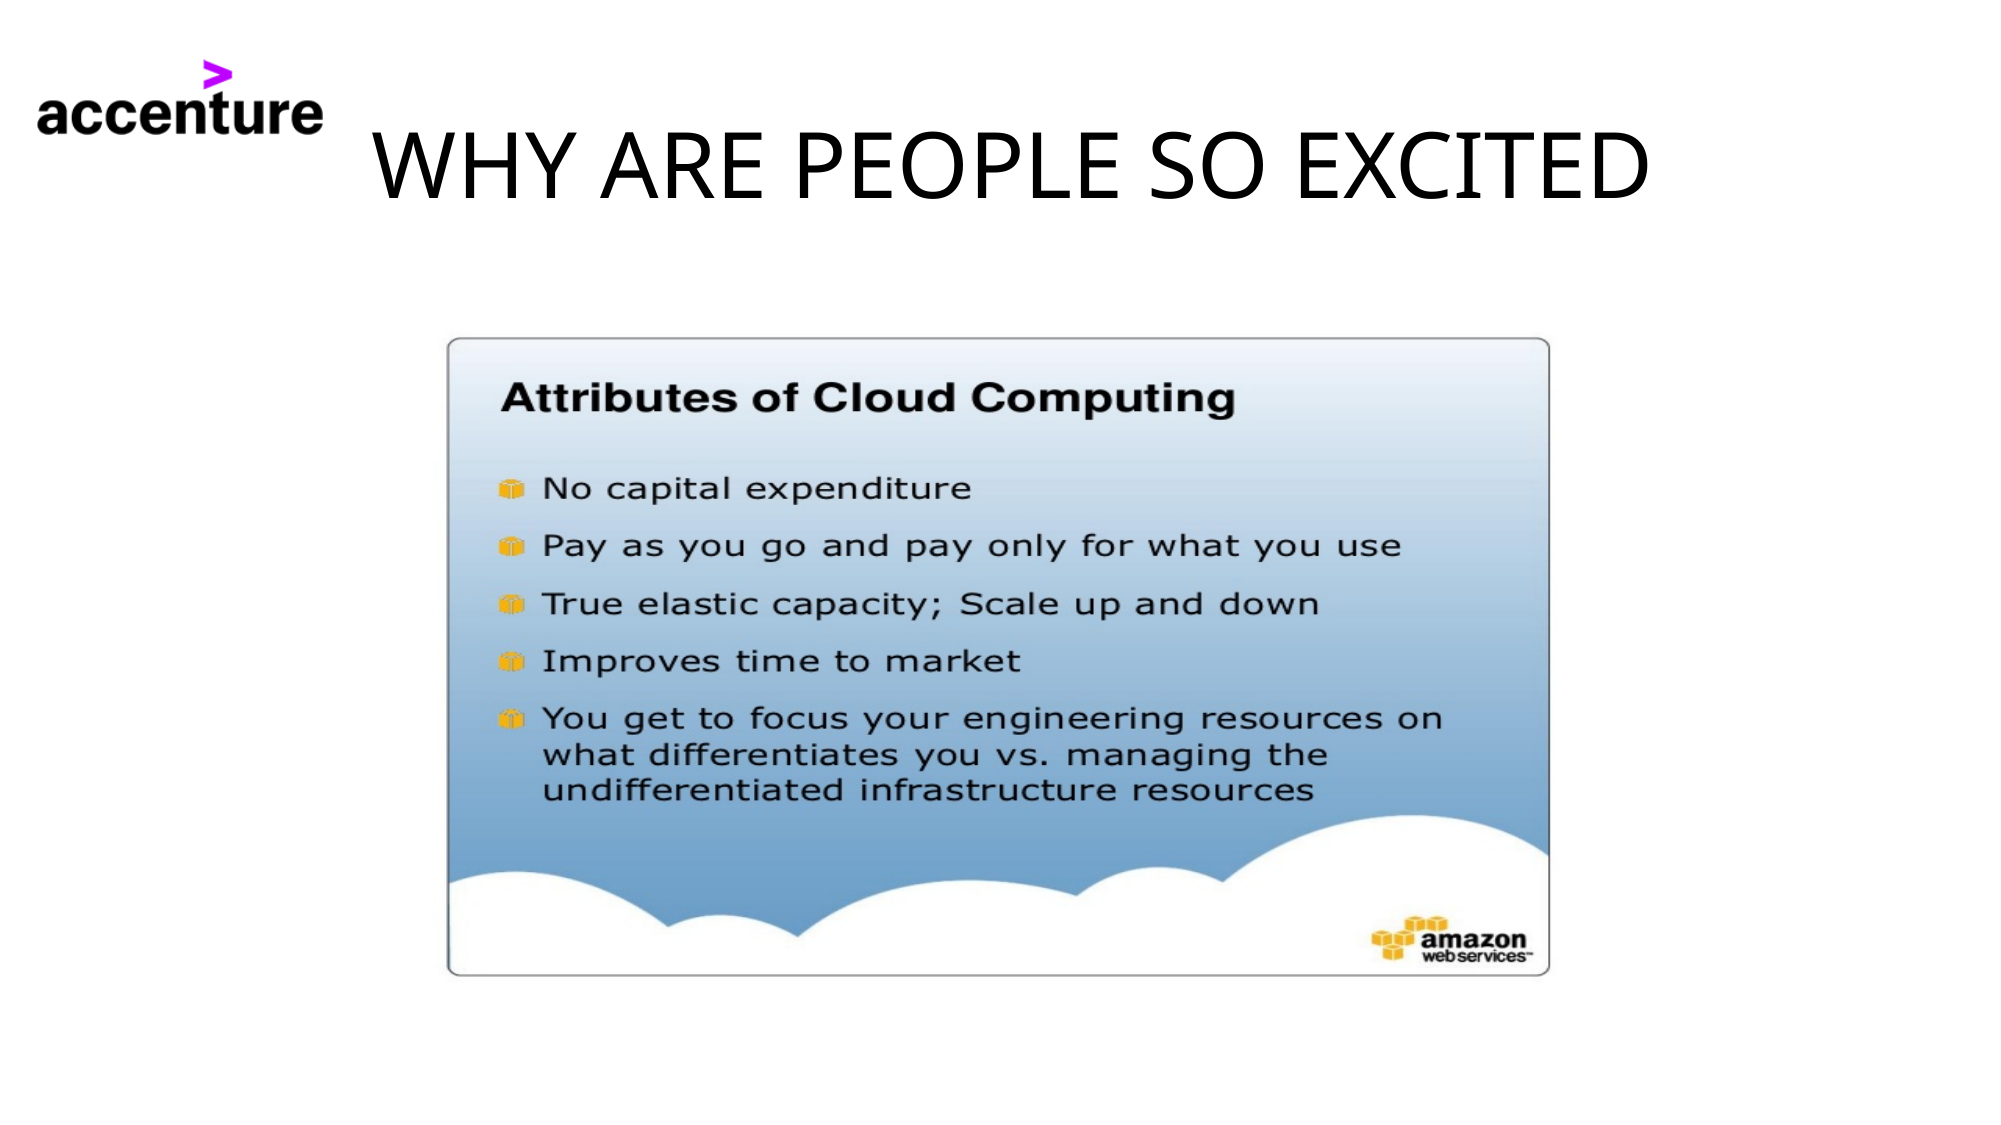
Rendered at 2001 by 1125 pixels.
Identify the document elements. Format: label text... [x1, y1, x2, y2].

picture [431, 325, 1569, 989]
title WHY ARE PEOPLE SO EXCITED [356, 59, 1863, 278]
picture [37, 59, 323, 135]
